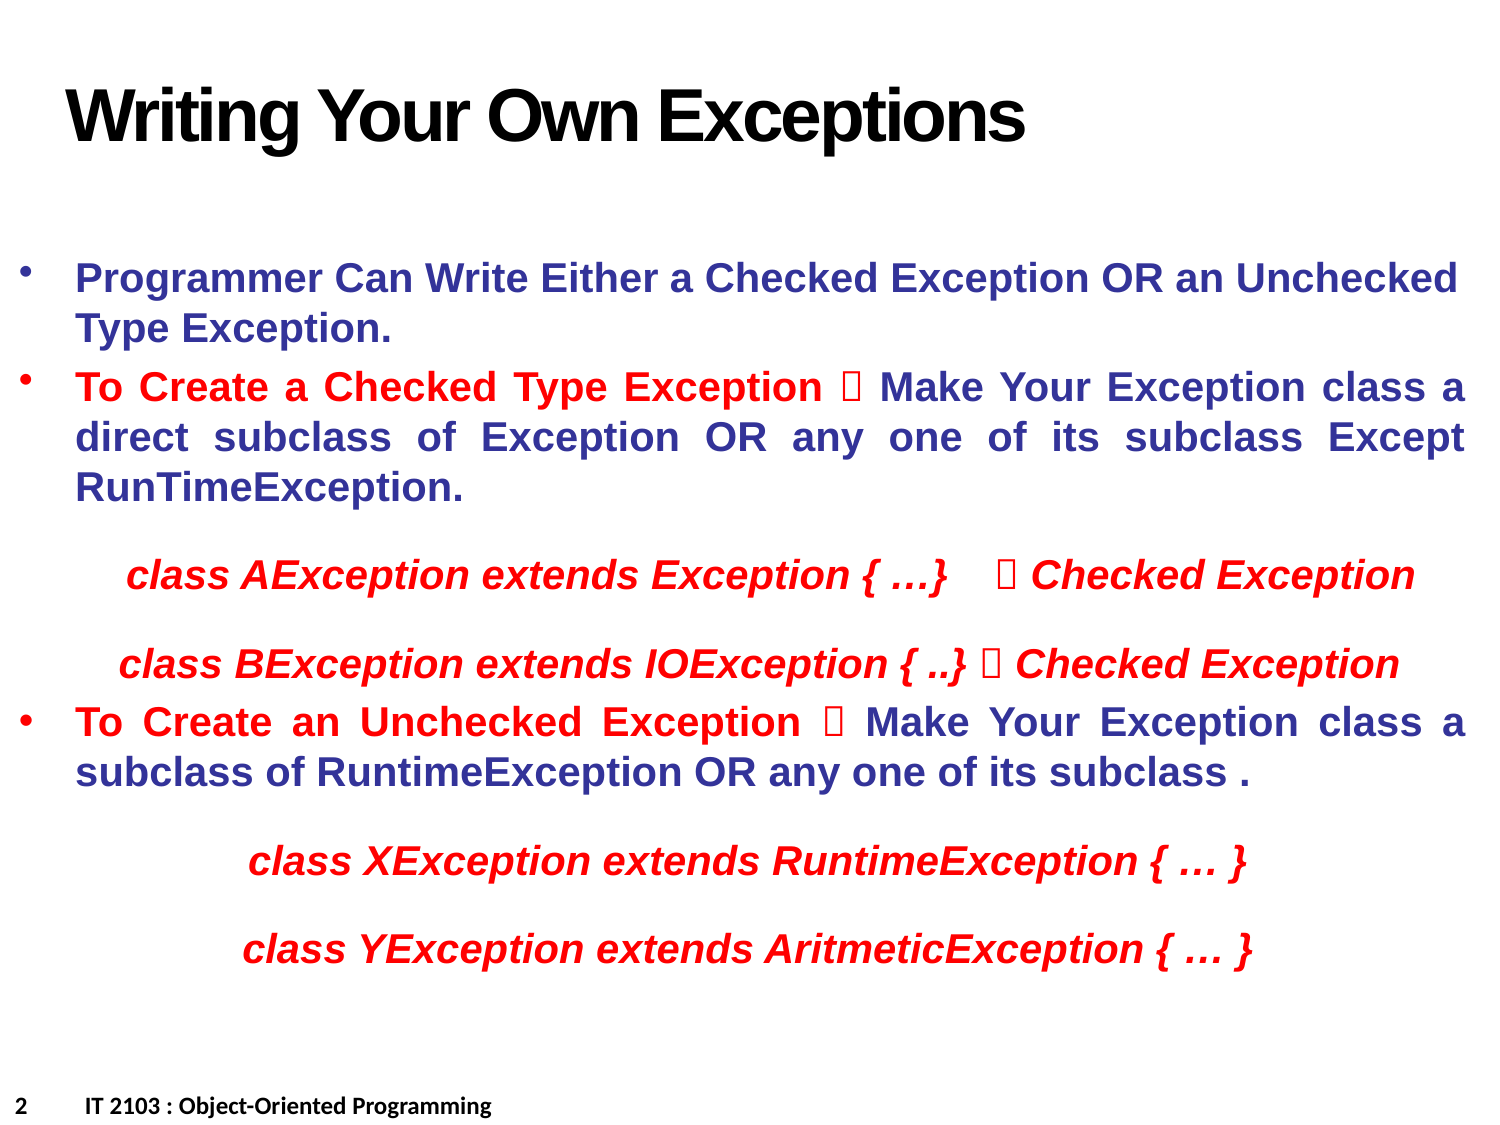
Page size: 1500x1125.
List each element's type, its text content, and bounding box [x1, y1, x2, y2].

list Writing Your Own Exceptions [50, 24, 1088, 213]
list Programmer Can Write Either a Checked Exception OR an Unchecked Type Exception. To Create a Checked Type Exception  Make Your Exception class a direct subclass of Exception OR any one of its subclass Except RunTimeException. class AException extends Exception { …}  Checked Exception class BException extends IOException { ..}  Checked Exception To Create an Unchecked Exception  Make Your Exception class a subclass of RuntimeException OR any one of its subclass . class XException extends RuntimeException { … } class YException extends AritmeticException { … } [3, 243, 1481, 1069]
